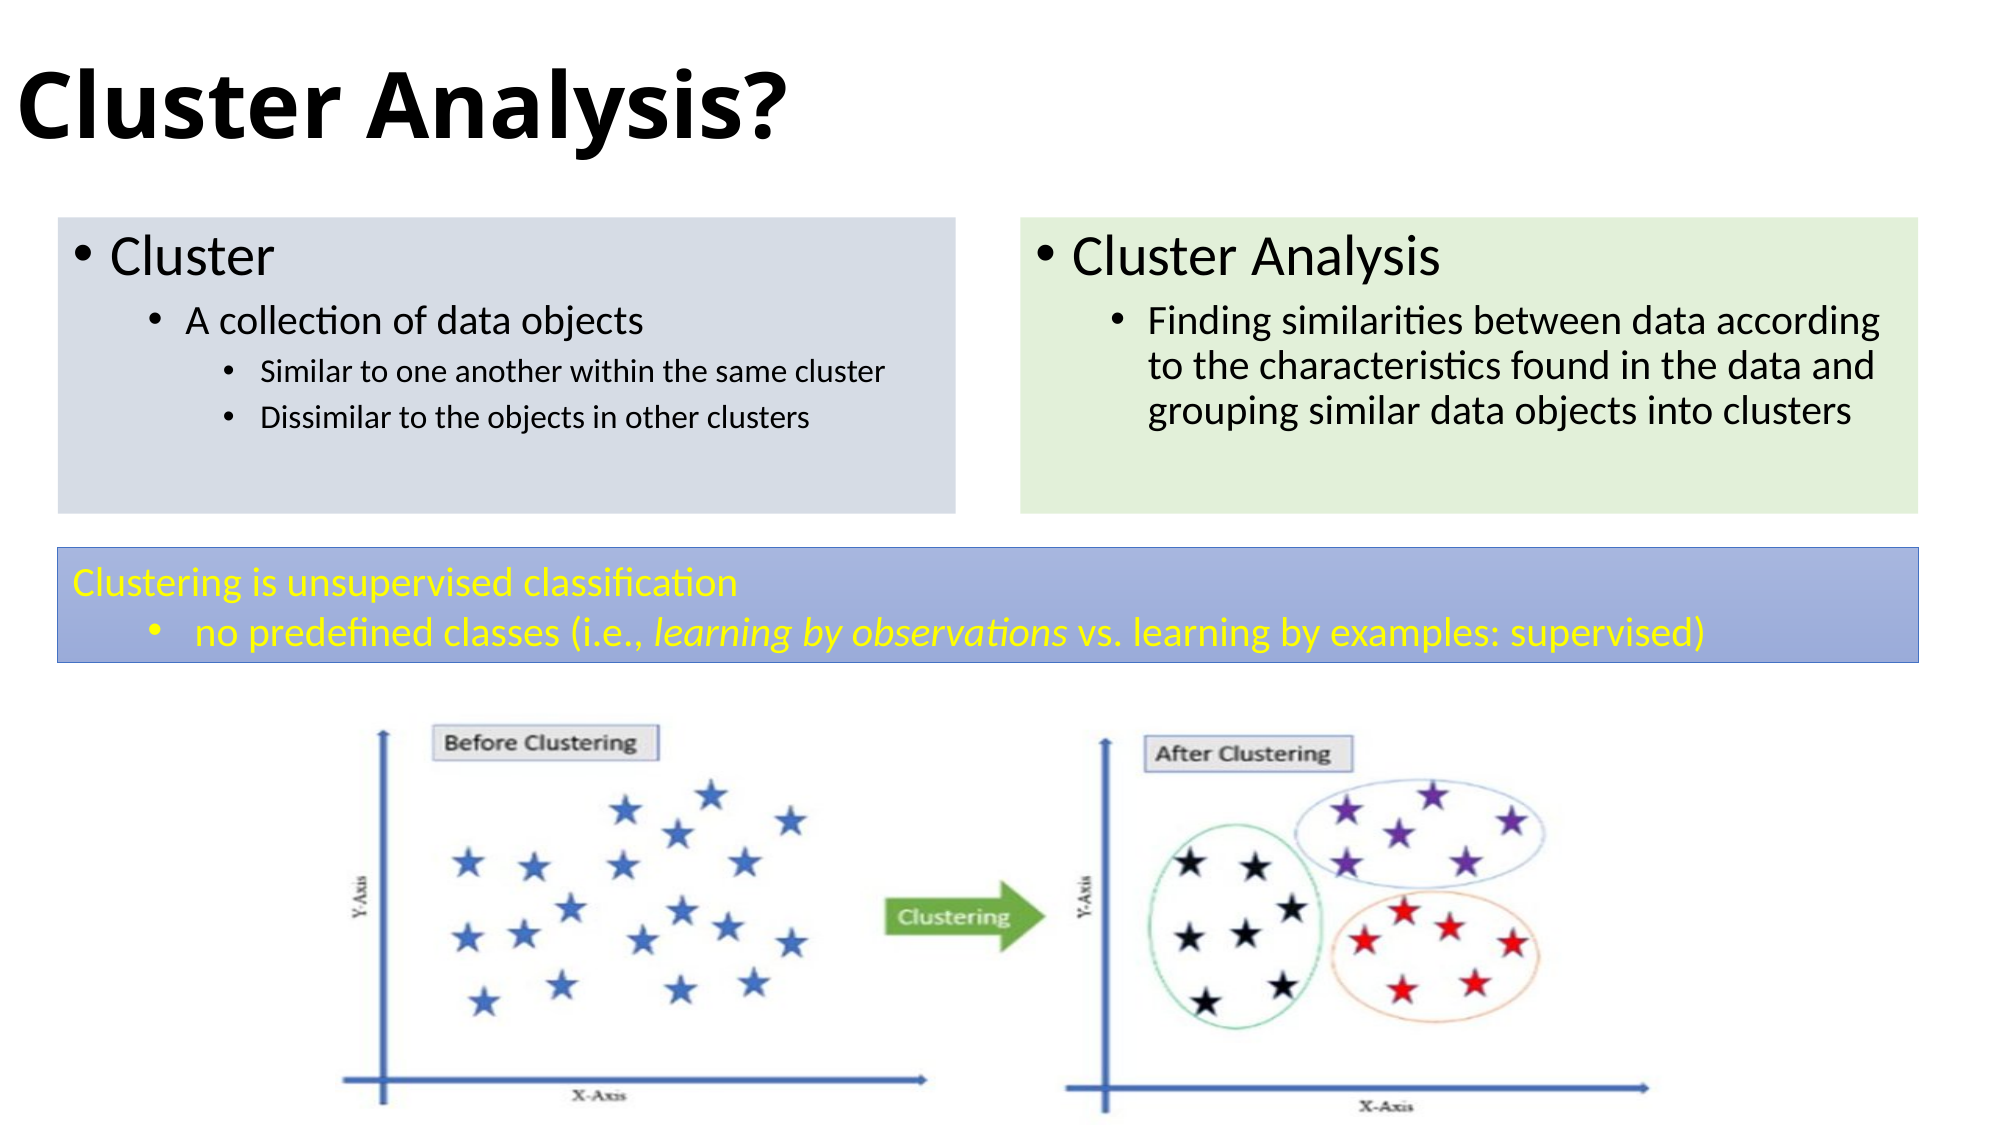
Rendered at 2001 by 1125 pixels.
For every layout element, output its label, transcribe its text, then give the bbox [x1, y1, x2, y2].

picture [335, 697, 1665, 1125]
text_box Cluster Analysis Finding similarities between data according to the characteristics found in the data and grouping similar data objects into clusters [1020, 217, 1919, 514]
title Cluster Analysis? [0, 0, 1725, 218]
list Cluster A collection of data objects Similar to one another within the same cluster Dissimilar to the objects in other clusters [57, 217, 956, 514]
text_box Clustering is unsupervised classification no predefined classes (i.e., learning by observations vs. learning by examples: supervised) [57, 547, 1919, 663]
